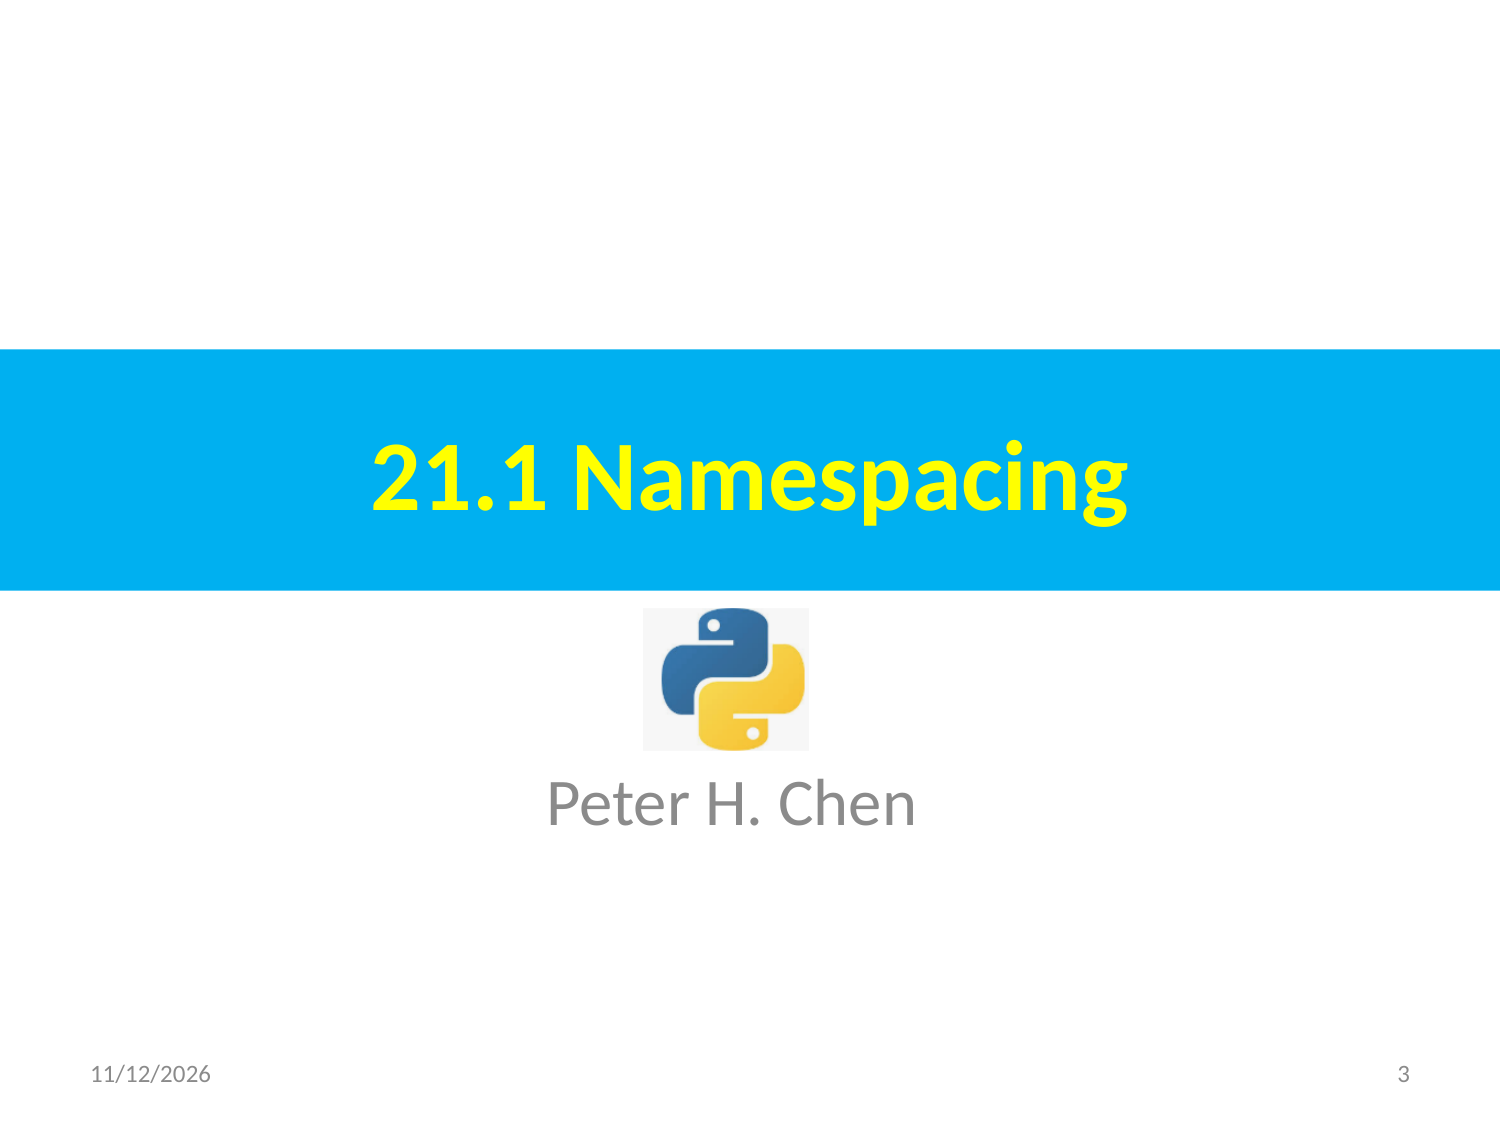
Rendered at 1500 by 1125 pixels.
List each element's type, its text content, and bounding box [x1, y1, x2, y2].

slide_number 3 [1074, 1042, 1425, 1103]
picture [643, 606, 809, 752]
title 21.1 Namespacing [0, 349, 1500, 591]
subtitle Peter H. Chen [206, 751, 1257, 866]
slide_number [75, 1042, 425, 1103]
